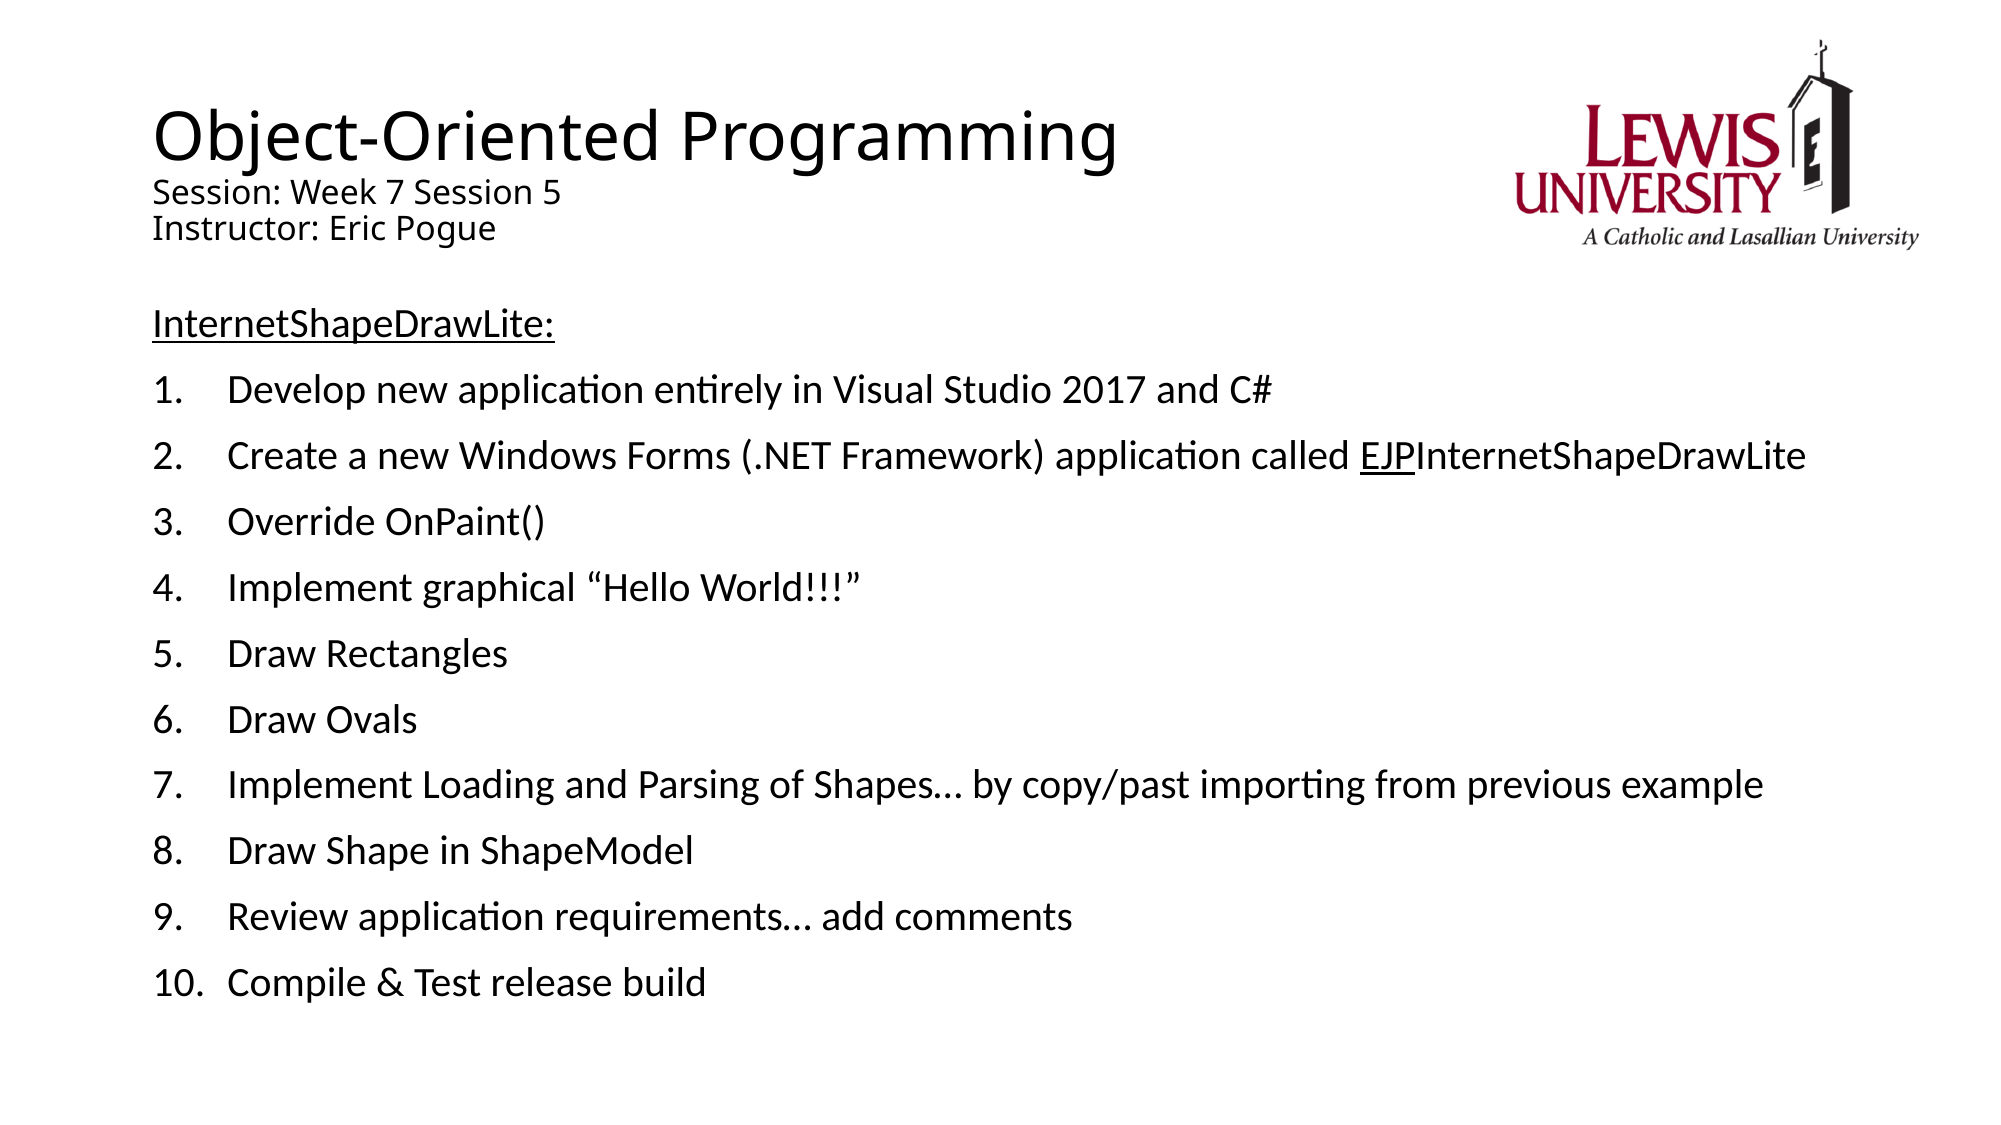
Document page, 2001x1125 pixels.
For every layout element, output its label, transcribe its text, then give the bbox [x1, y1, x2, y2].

picture [1488, 29, 1925, 255]
list InternetShapeDrawLite: Develop new application entirely in Visual Studio 2017 and C# Create a new Windows Forms (.NET Framework) application called EJPInternetShapeDrawLite Override OnPaint() Implement graphical “Hello World!!!” Draw Rectangles Draw Ovals Implement Loading and Parsing of Shapes… by copy/past importing from previous example Draw Shape in ShapeModel Review application requirements… add comments Compile & Test release build [137, 294, 1896, 1045]
title Object-Oriented Programming Session: Week 7 Session 5 Instructor: Eric Pogue [137, 59, 1141, 291]
